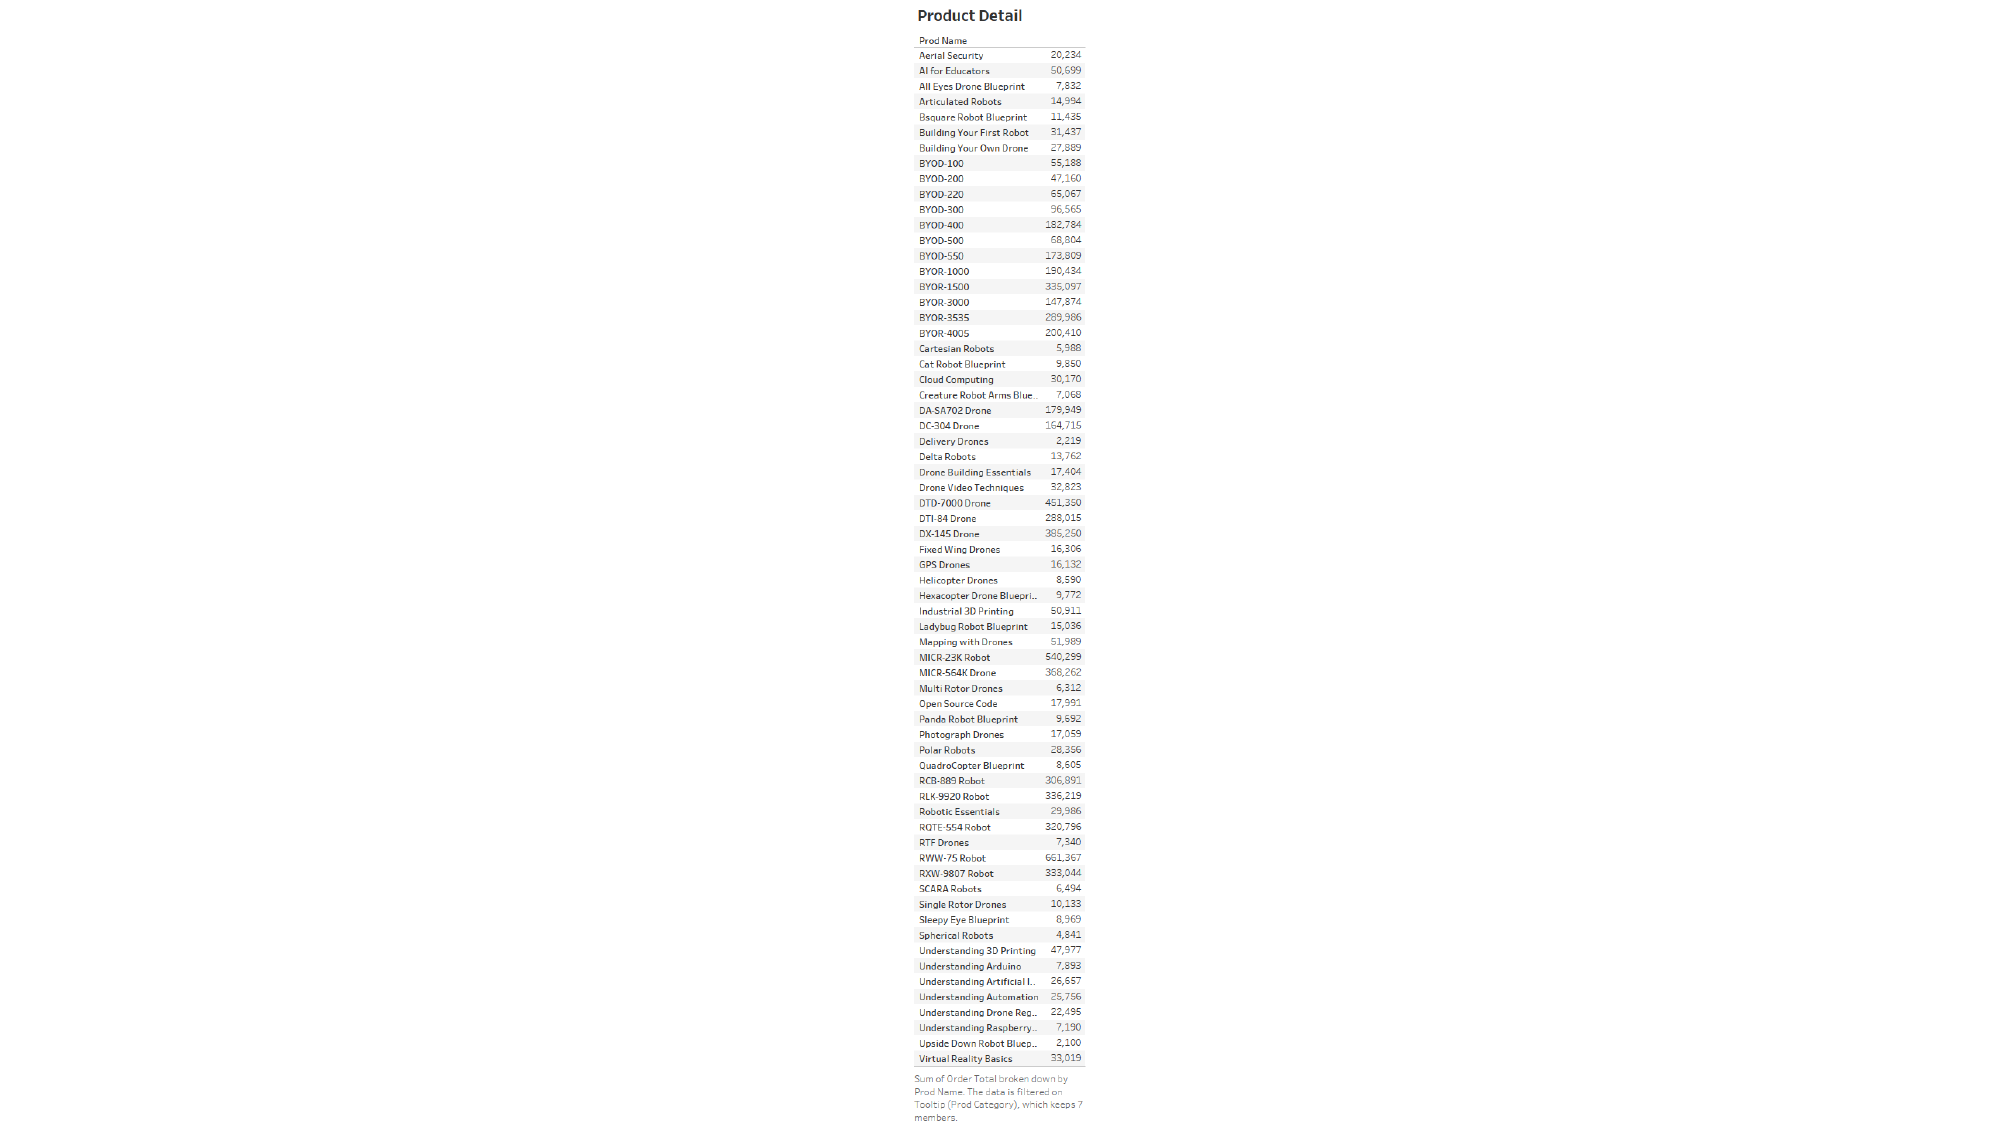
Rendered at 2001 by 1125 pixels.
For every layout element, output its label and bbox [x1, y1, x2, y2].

picture [914, 0, 1086, 1125]
